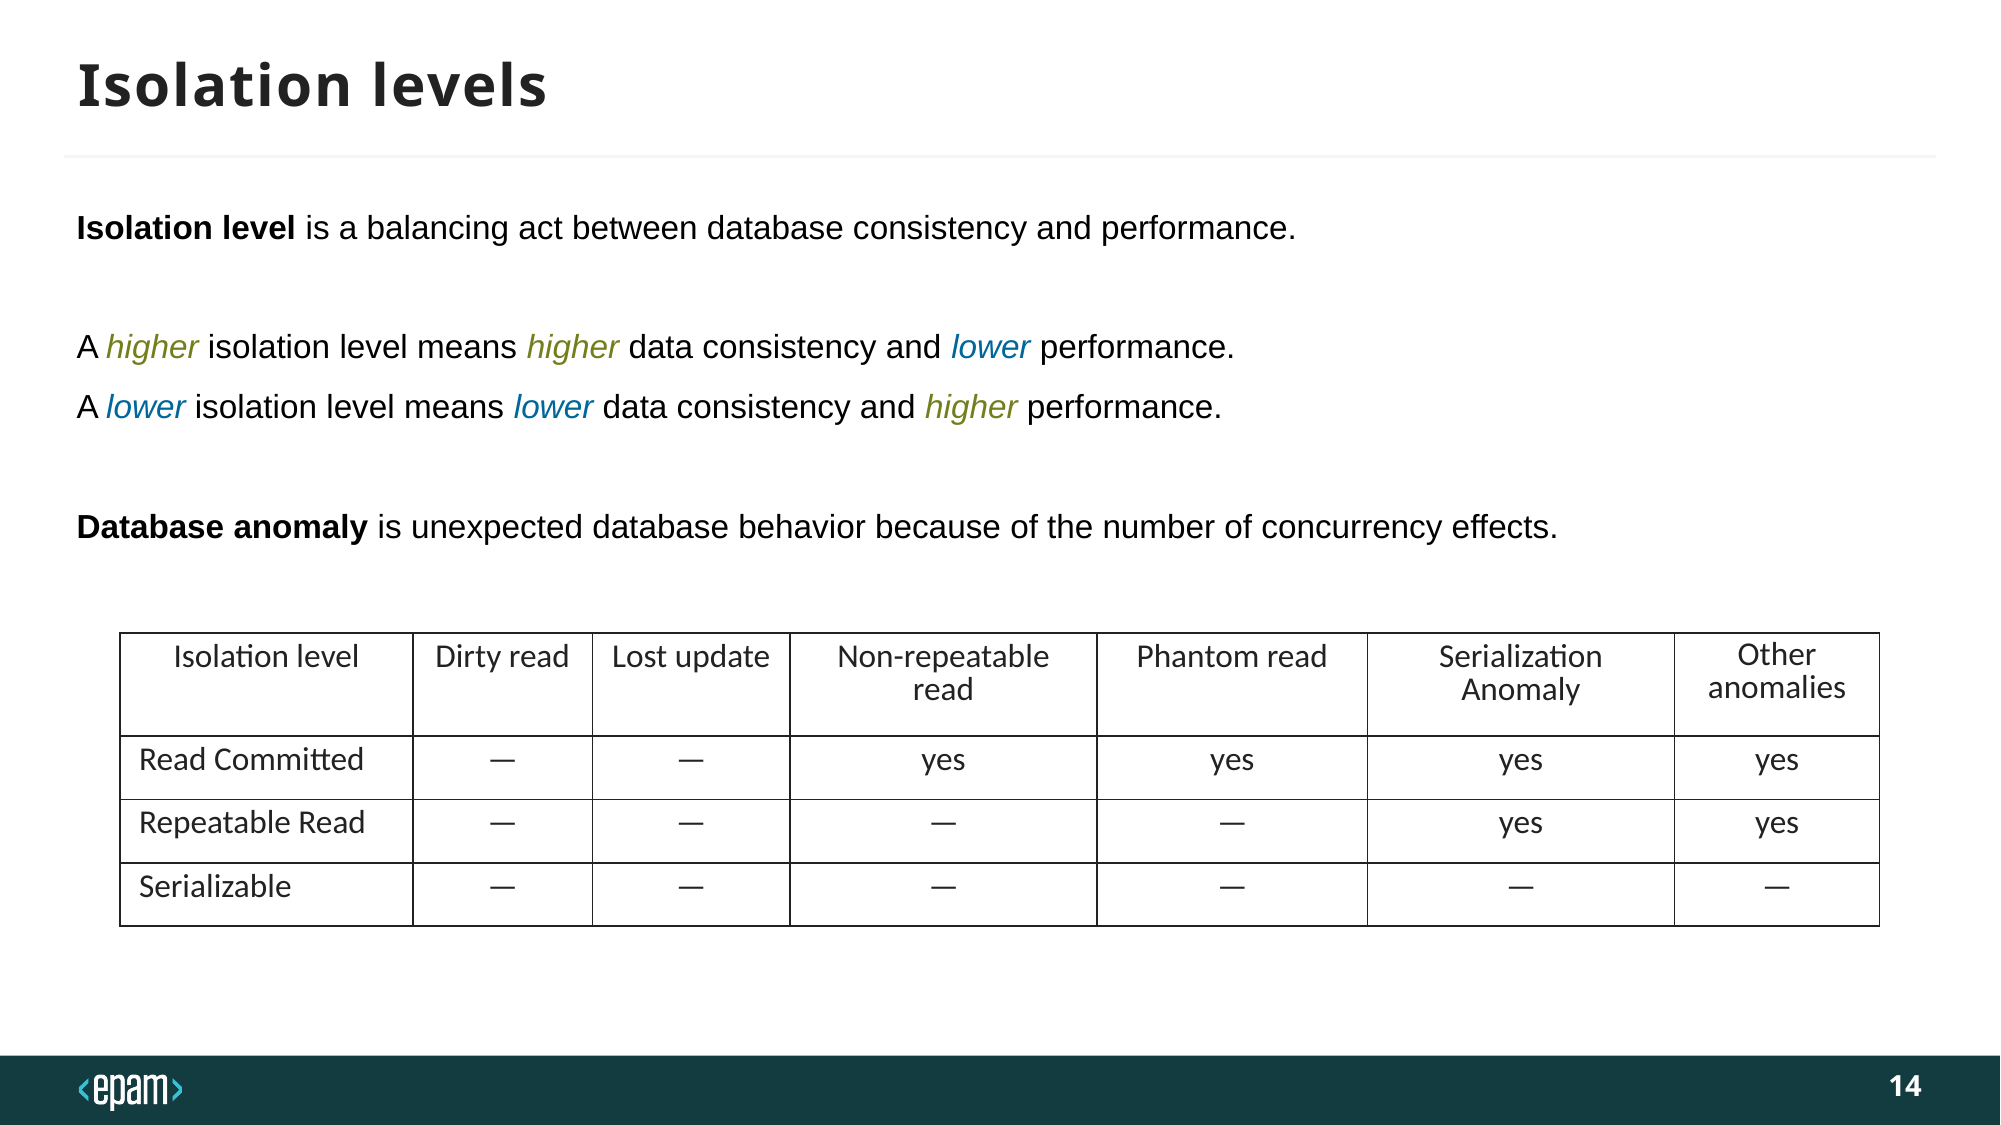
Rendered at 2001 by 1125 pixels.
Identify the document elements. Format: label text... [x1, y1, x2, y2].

table_cell — [1368, 864, 1674, 925]
table_cell — [593, 864, 789, 925]
table_cell — [1098, 800, 1367, 862]
table_cell yes [1368, 800, 1674, 862]
table_cell Read Committed [121, 737, 412, 799]
table_cell — [1675, 864, 1879, 925]
table_cell Serializable [121, 864, 412, 925]
table_cell — [414, 800, 592, 862]
table_cell yes [1368, 737, 1674, 799]
slide_number 14 [1621, 1055, 1922, 1125]
table_cell — [593, 800, 789, 862]
table_header Other anomalies [1675, 634, 1879, 735]
table_header Phantom read [1098, 634, 1367, 735]
table_cell — [791, 800, 1096, 862]
title Isolation levels [78, 50, 1922, 116]
table_cell yes [1098, 737, 1367, 799]
table_cell — [414, 737, 592, 799]
table_cell — [414, 864, 592, 925]
table_cell — [1098, 864, 1367, 925]
table_header Serialization Anomaly [1368, 634, 1674, 735]
table_header Isolation level [121, 634, 412, 735]
table_cell yes [1675, 737, 1879, 799]
table_cell yes [1675, 800, 1879, 862]
table_cell Repeatable Read [121, 800, 412, 862]
table_header Dirty read [414, 634, 592, 735]
table_cell — [593, 737, 789, 799]
table_cell — [791, 864, 1096, 925]
table_header Lost update [593, 634, 789, 735]
text_box Isolation level is a balancing act between database consistency and performance. A higher isolation level means higher data consistency and lower performance. A lower isolation level means lower data consistency and higher performance. Database anomaly is unexpected database behavior because of the number of concurrency effects. [61, 178, 1971, 553]
table_header Non-repeatable read [791, 634, 1096, 735]
table_cell yes [791, 737, 1096, 799]
